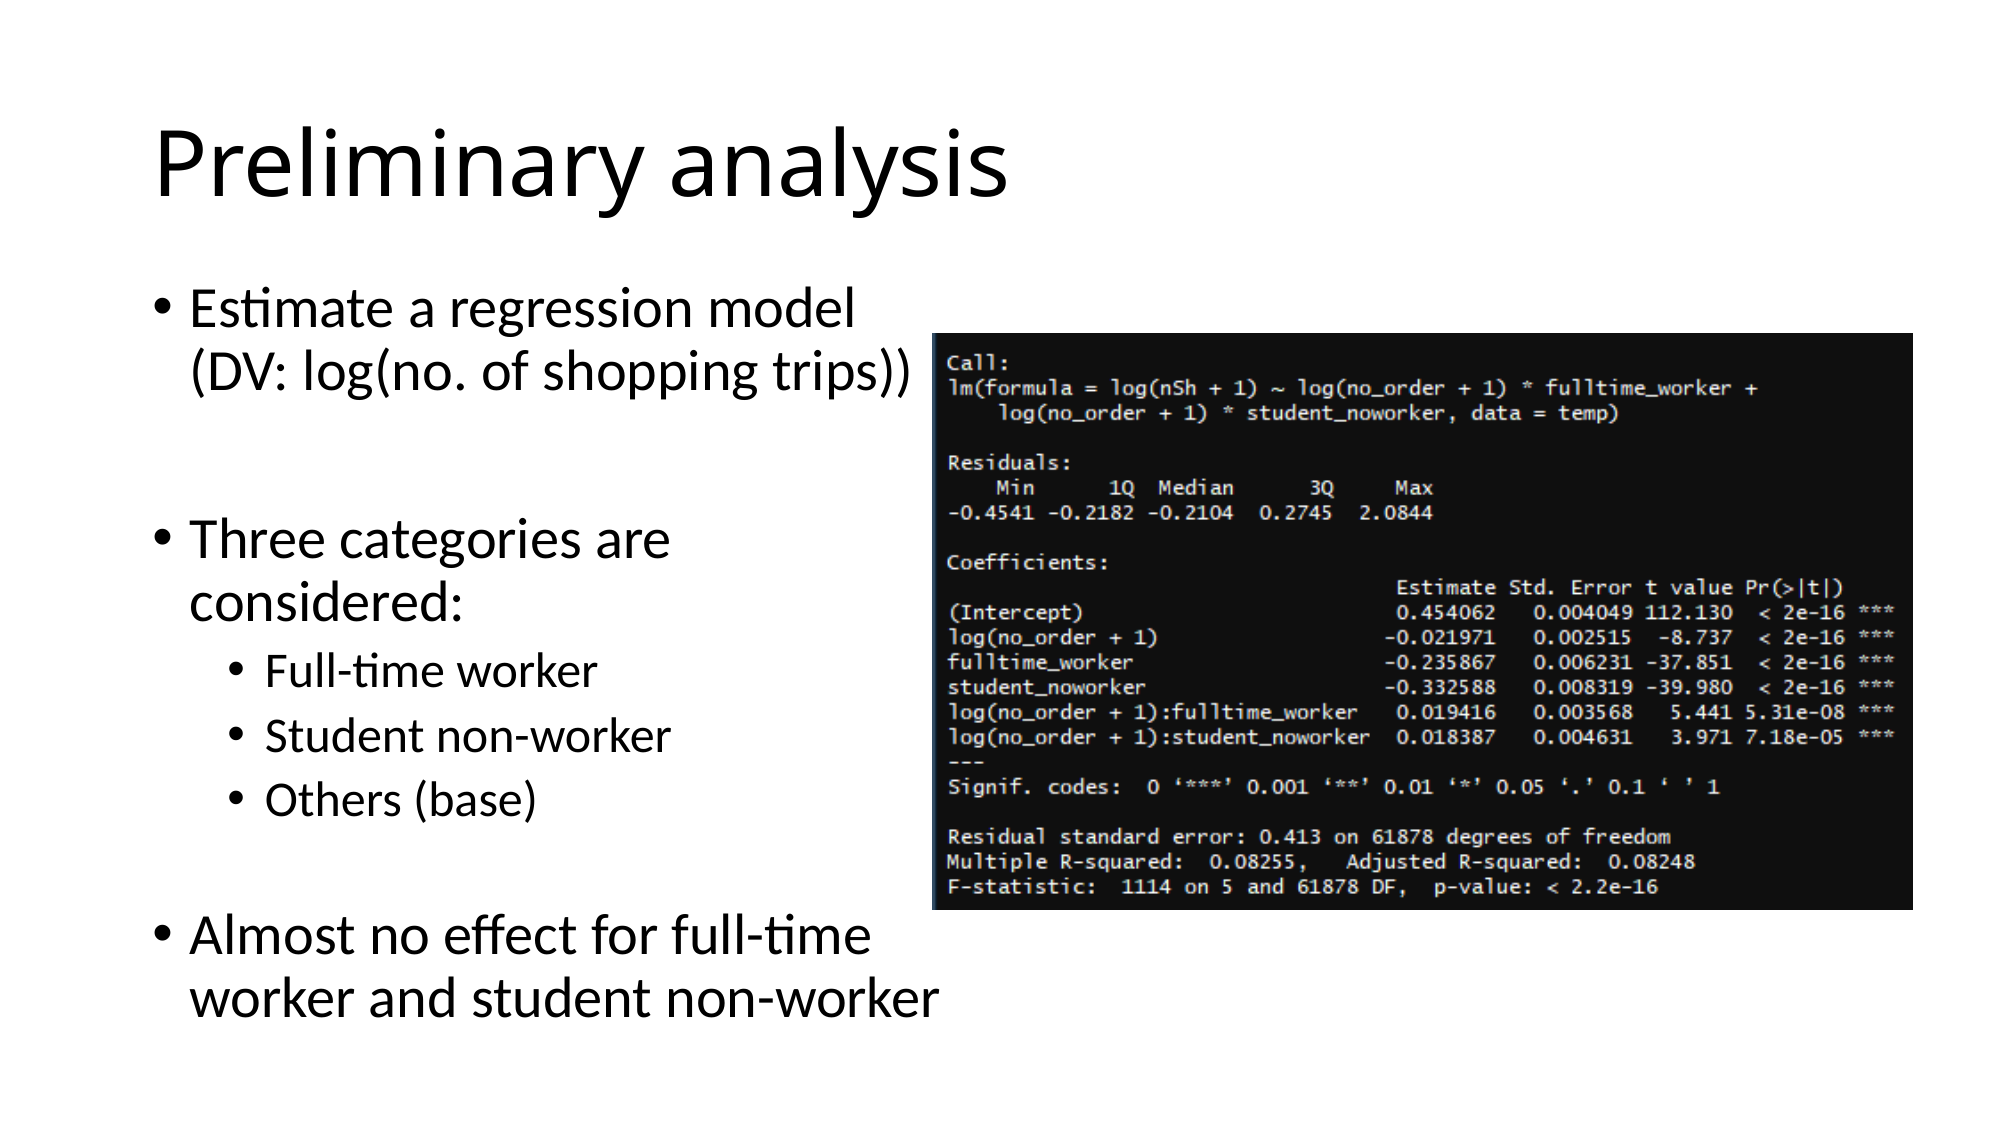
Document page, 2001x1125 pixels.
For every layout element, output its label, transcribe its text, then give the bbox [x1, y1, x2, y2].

picture [932, 333, 1913, 910]
text_box Almost no effect for full-time worker and student non-worker [137, 896, 981, 1001]
list Estimate a regression model (DV: log(no. of shopping trips)) Three categories are considered: Full-time worker Student non-worker Others (base) [137, 270, 933, 877]
title Preliminary analysis [137, 58, 1863, 276]
